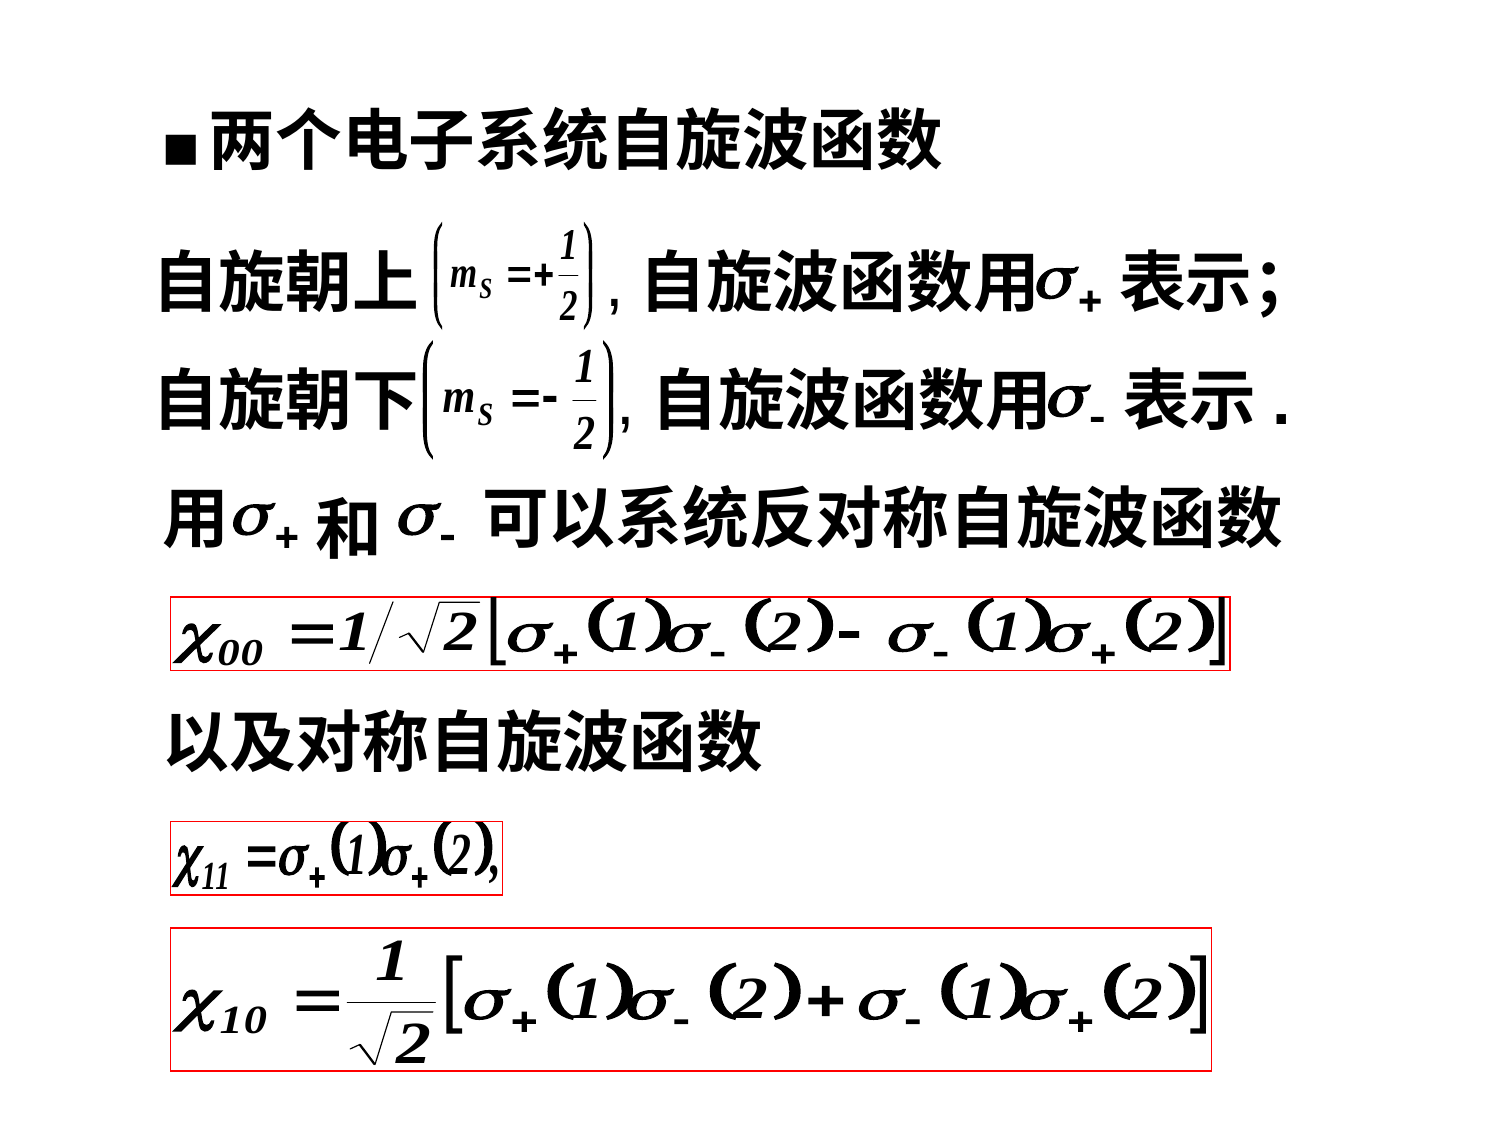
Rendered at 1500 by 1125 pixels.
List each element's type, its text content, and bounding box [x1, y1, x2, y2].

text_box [395, 479, 470, 555]
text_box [418, 337, 621, 462]
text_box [229, 479, 304, 555]
text_box 用 [147, 468, 264, 535]
text_box 表示. [1108, 350, 1306, 445]
text_box 表示； [1104, 231, 1388, 327]
text_box ,自旋波函数用 [626, 350, 1082, 445]
text_box 用 [147, 536, 229, 563]
text_box ■两个电子系统自旋波函数 [147, 90, 1034, 185]
text_box 自旋朝下 [137, 350, 413, 445]
text_box 自旋朝上 [137, 231, 425, 327]
text_box ,自旋波函数用 [602, 231, 1070, 327]
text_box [430, 219, 598, 332]
text_box 可以系统反对称自旋波函数 [467, 468, 1299, 535]
text_box 可以系统反对称自旋波函数 [469, 536, 1299, 563]
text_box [170, 597, 1230, 671]
text_box 和 [304, 479, 394, 535]
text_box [170, 928, 1211, 1071]
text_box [170, 822, 502, 895]
text_box 以及对称自旋波函数 [147, 692, 821, 788]
text_box 和 [301, 536, 417, 575]
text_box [1045, 361, 1120, 437]
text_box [1033, 243, 1107, 319]
